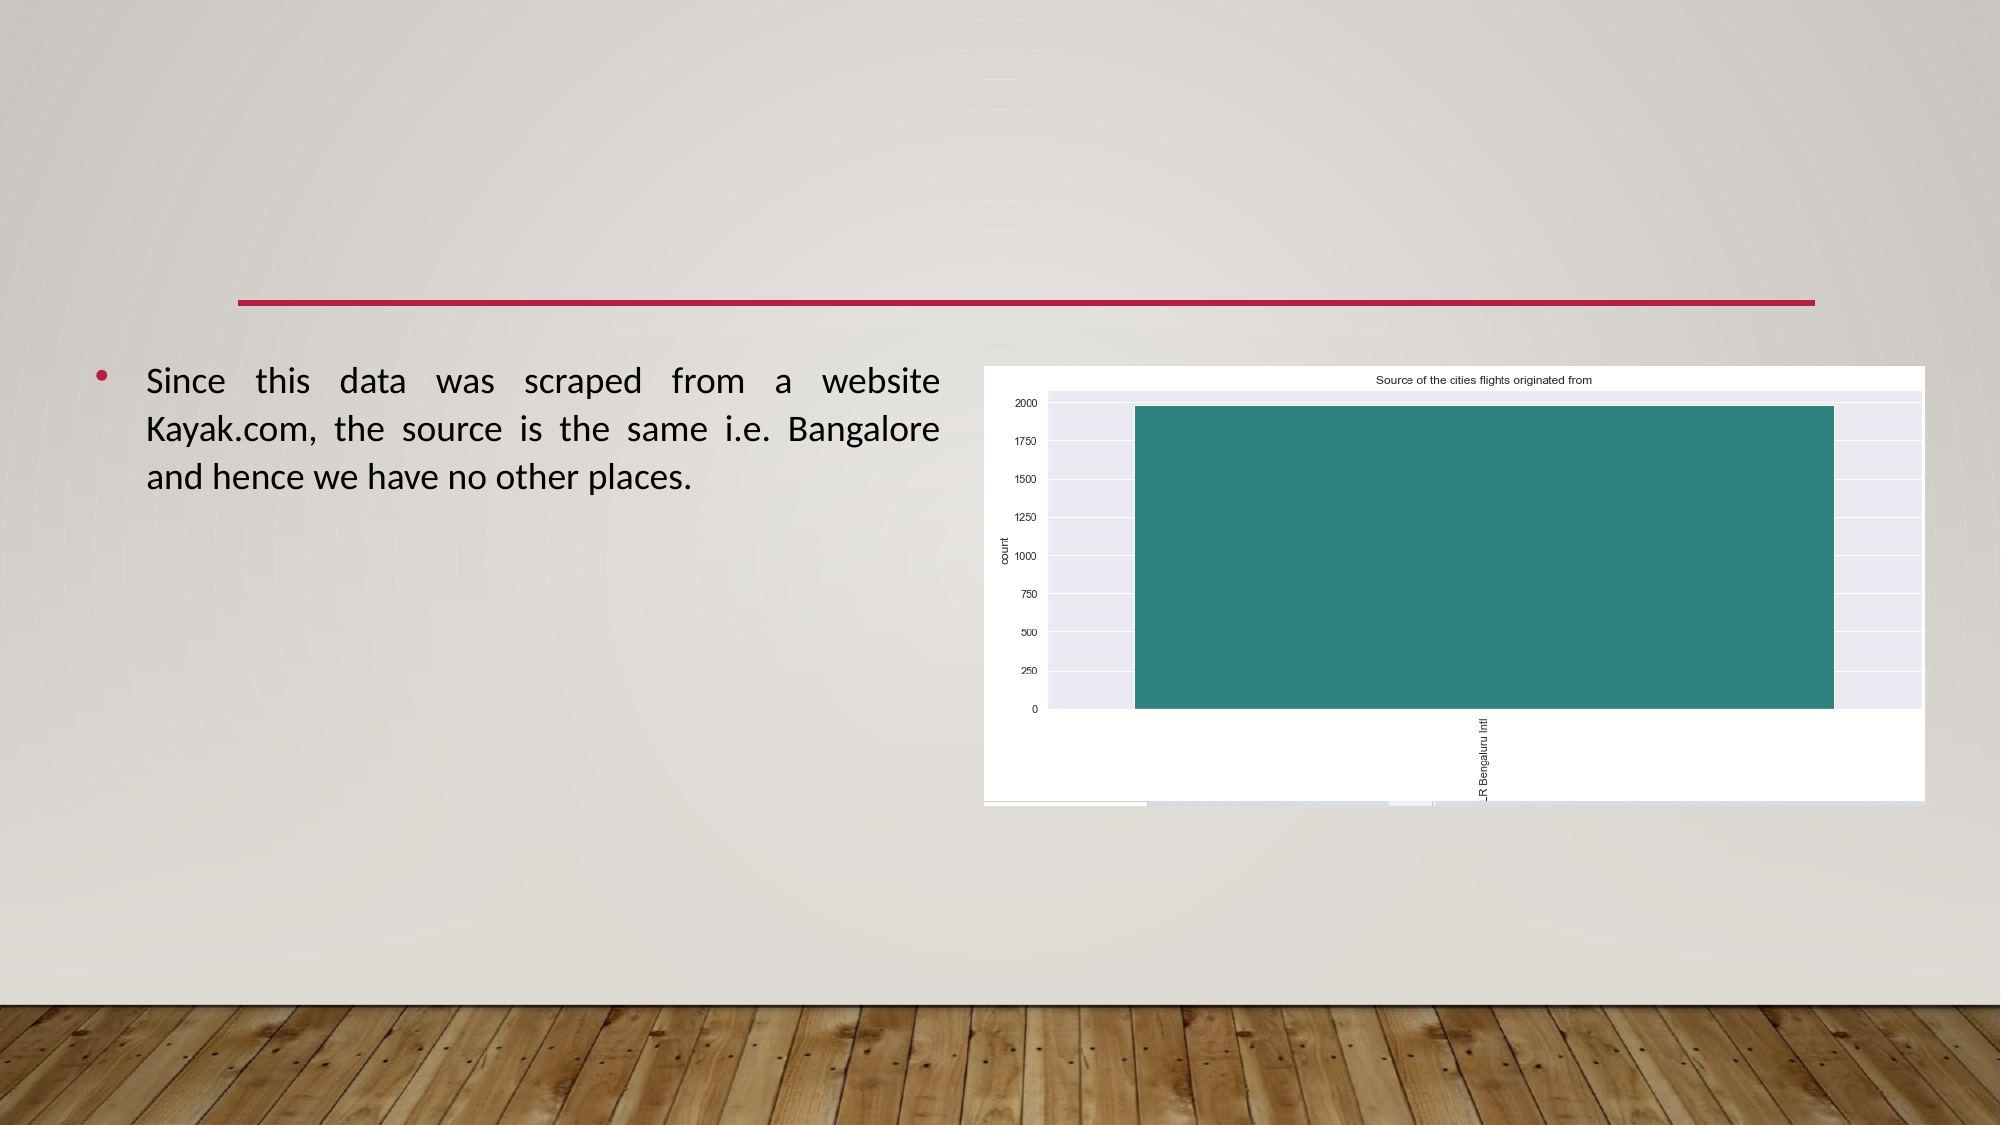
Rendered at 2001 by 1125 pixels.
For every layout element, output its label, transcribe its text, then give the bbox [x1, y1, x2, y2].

picture [983, 366, 1925, 806]
picture [0, 1005, 2000, 1125]
list Since this data was scraped from a website Kayak.com, the source is the same i.e. Bangalore and hence we have no other places. [75, 345, 957, 534]
